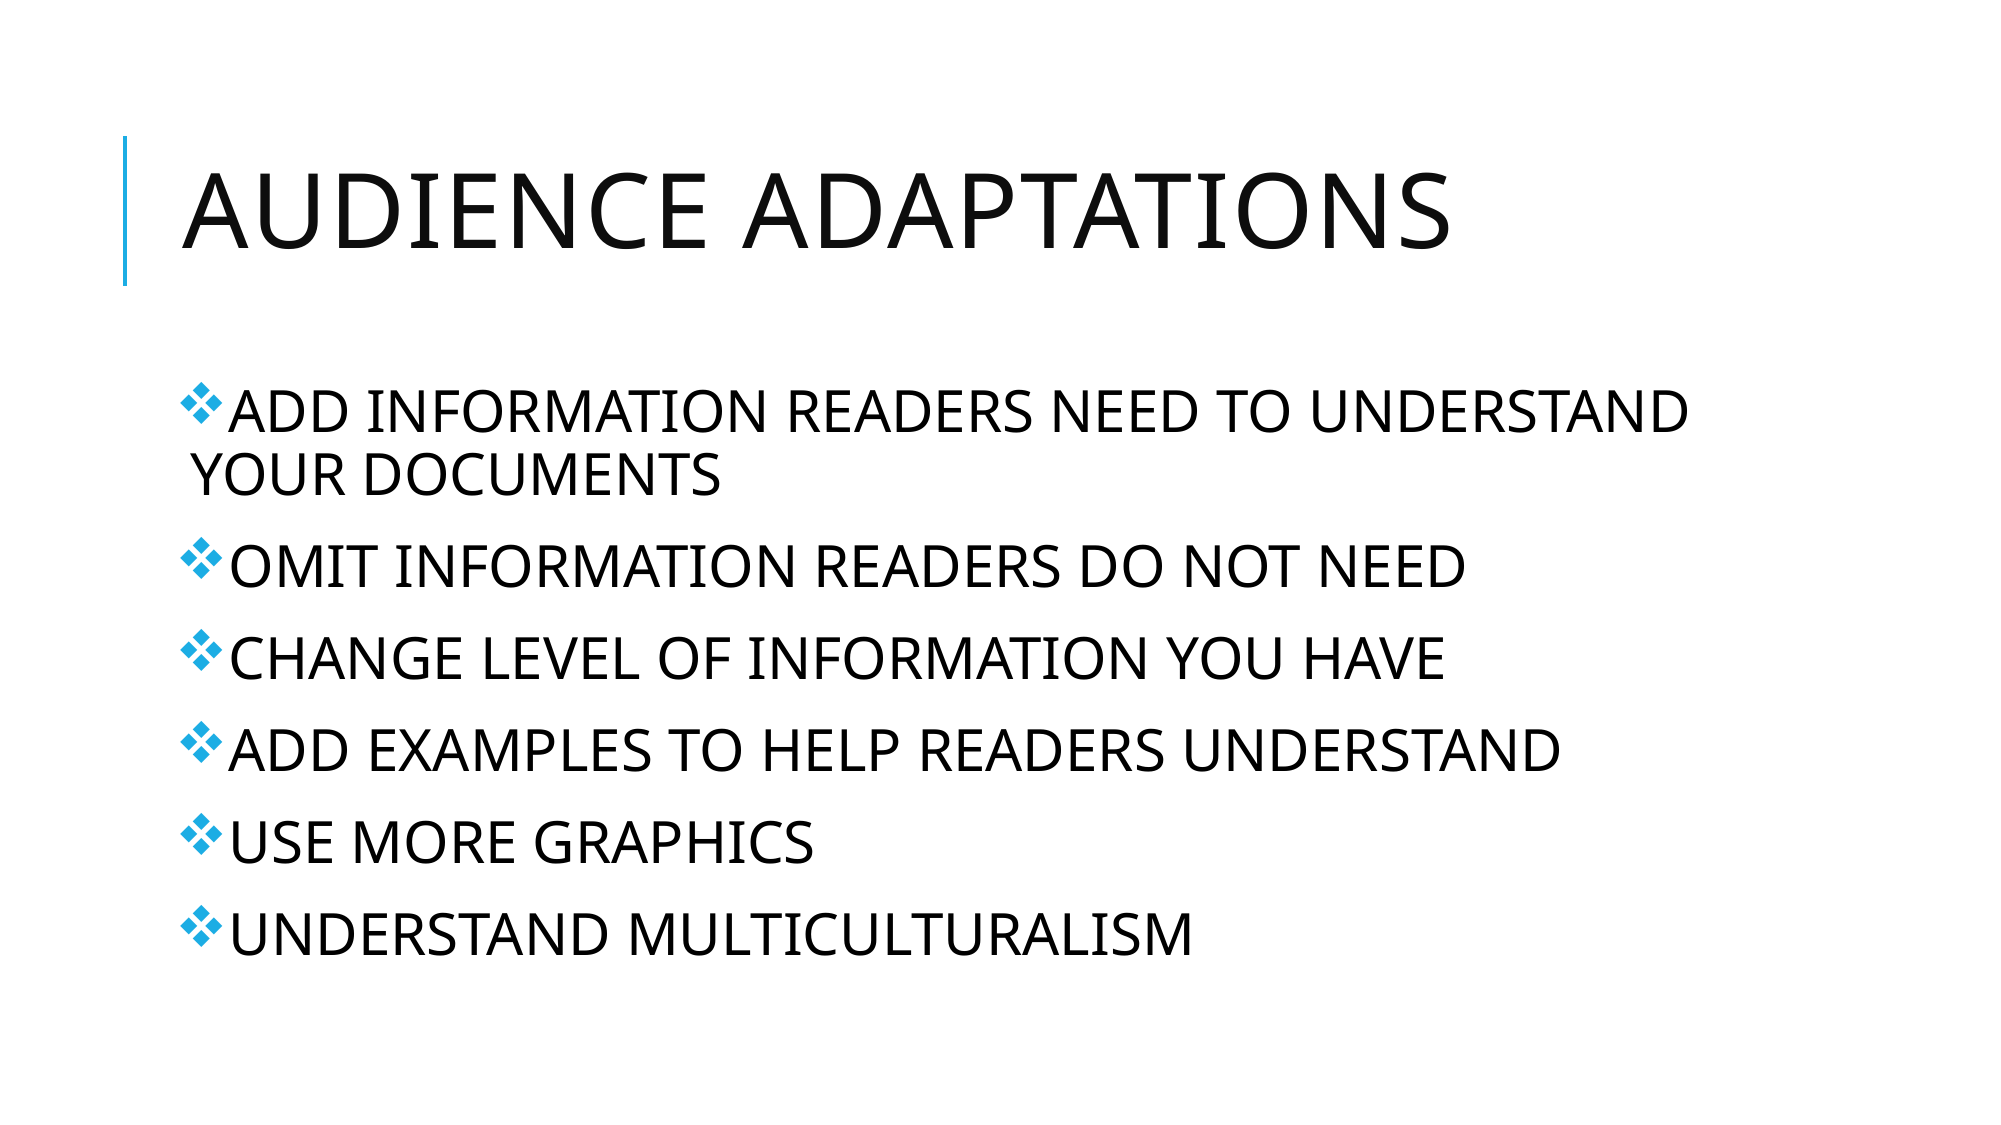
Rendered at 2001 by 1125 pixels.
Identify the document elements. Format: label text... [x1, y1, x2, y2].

title AUDIENCE ADAPTATIONS [168, 96, 1763, 342]
list ADD INFORMATION READERS NEED TO UNDERSTAND YOUR DOCUMENTS OMIT INFORMATION READERS DO NOT NEED CHANGE LEVEL OF INFORMATION YOU HAVE ADD EXAMPLES TO HELP READERS UNDERSTAND USE MORE GRAPHICS UNDERSTAND MULTICULTURALISM [168, 375, 1763, 1035]
